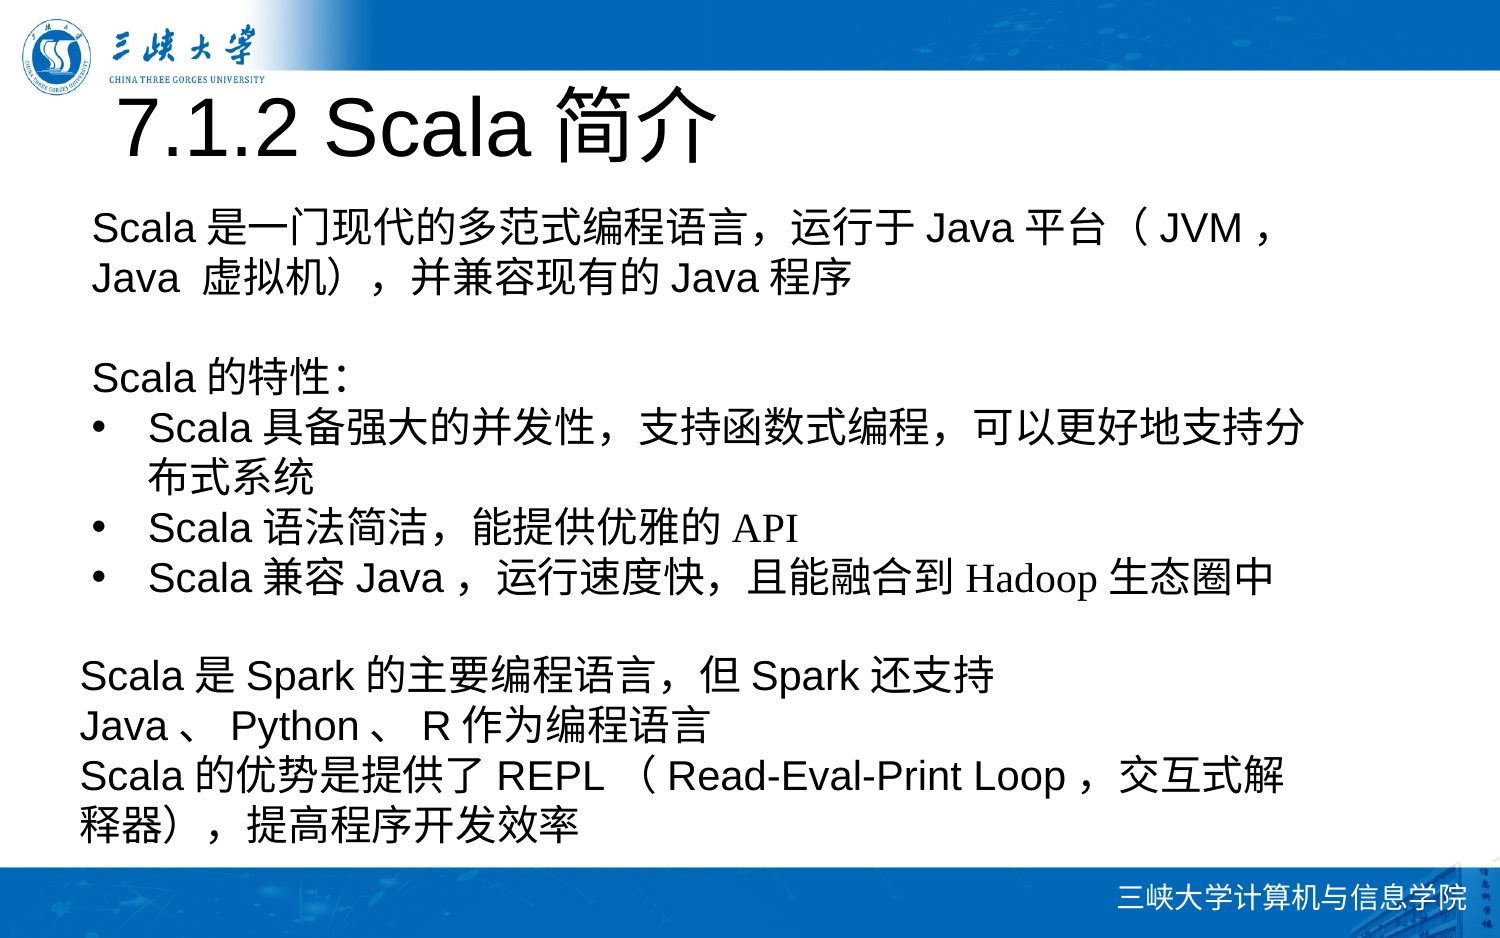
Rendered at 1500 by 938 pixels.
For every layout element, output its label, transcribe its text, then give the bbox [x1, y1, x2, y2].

text_box Scala是Spark的主要编程语言，但Spark还支持Java、Python、R作为编程语言 Scala的优势是提供了REPL（Read-Eval-Print Loop，交互式解释器），提高程序开发效率 [64, 641, 1303, 857]
picture [0, 0, 1500, 938]
text_box Scala是一门现代的多范式编程语言，运行于Java平台（JVM，Java 虚拟机），并兼容现有的Java程序 Scala的特性： Scala具备强大的并发性，支持函数式编程，可以更好地支持分布式系统 Scala语法简洁，能提供优雅的API Scala兼容Java，运行速度快，且能融合到Hadoop生态圈中 [76, 193, 1327, 609]
title 7.1.2 Scala简介 [100, 60, 1413, 186]
